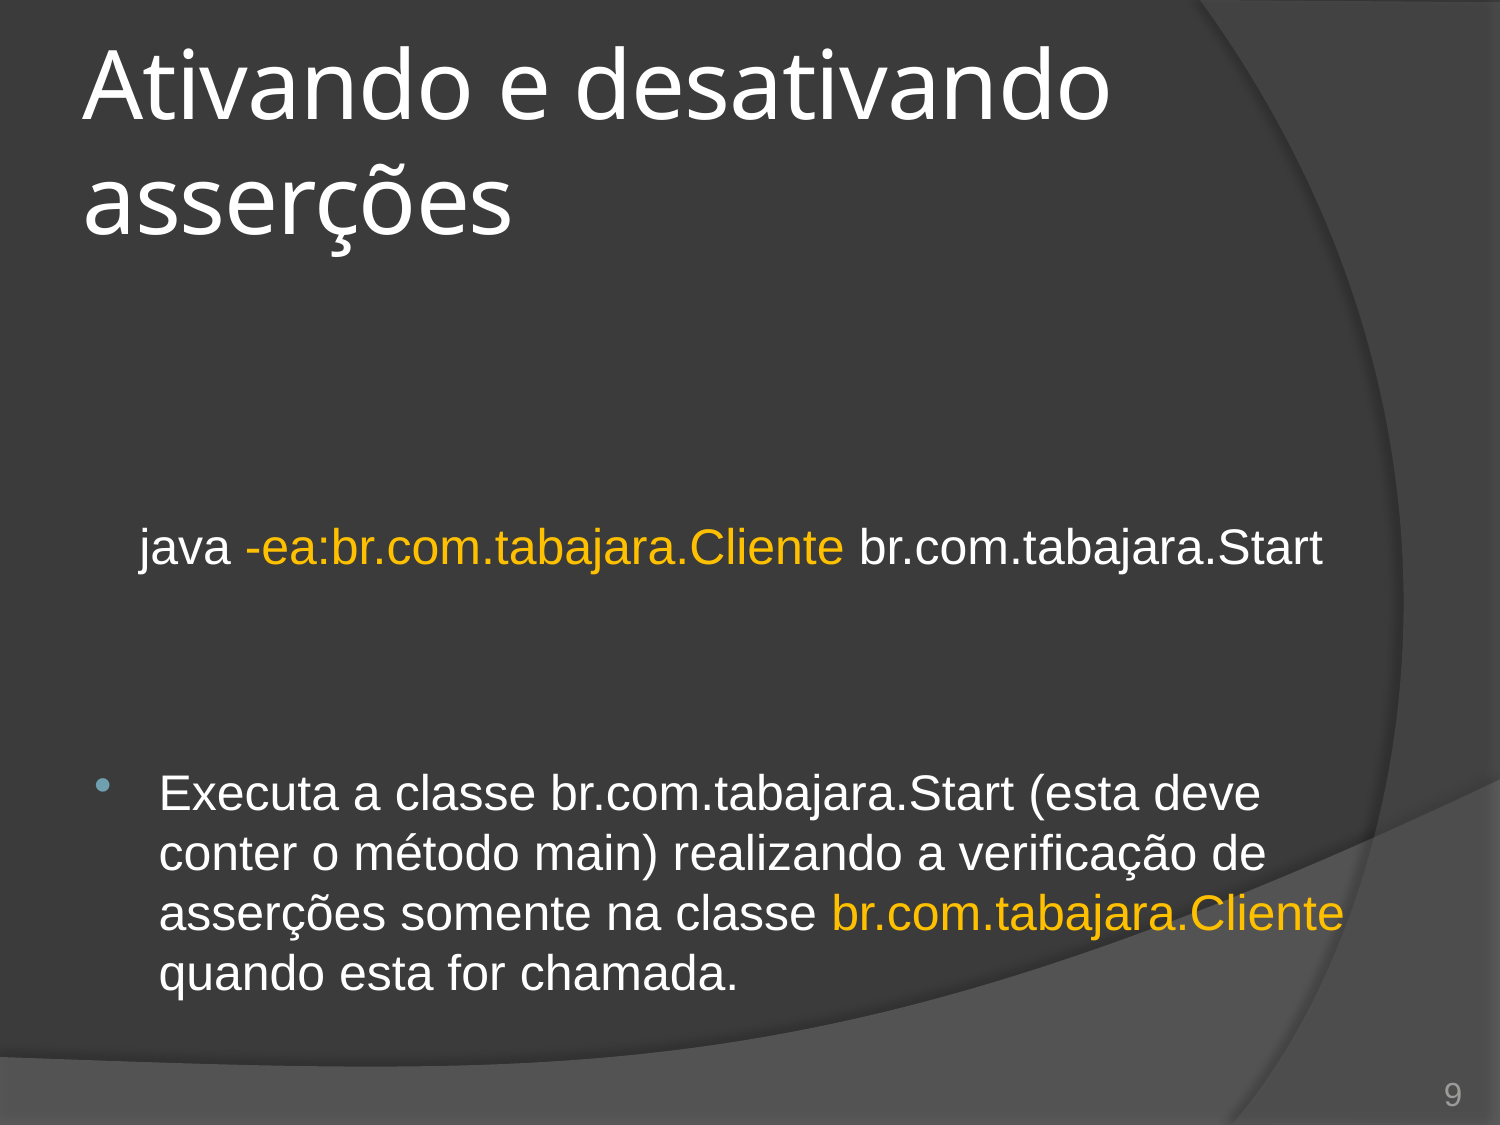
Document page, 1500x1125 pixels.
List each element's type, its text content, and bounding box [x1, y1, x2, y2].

list java -ea:br.com.tabajara.Cliente br.com.tabajara.Start Executa a classe br.com.tabajara.Start (esta deve conter o método main) realizando a verificação de asserções somente na classe br.com.tabajara.Cliente quando esta for chamada. [74, 262, 1389, 1006]
slide_number 9 [1337, 1053, 1463, 1114]
title Ativando e desativando asserções [74, 44, 1500, 233]
